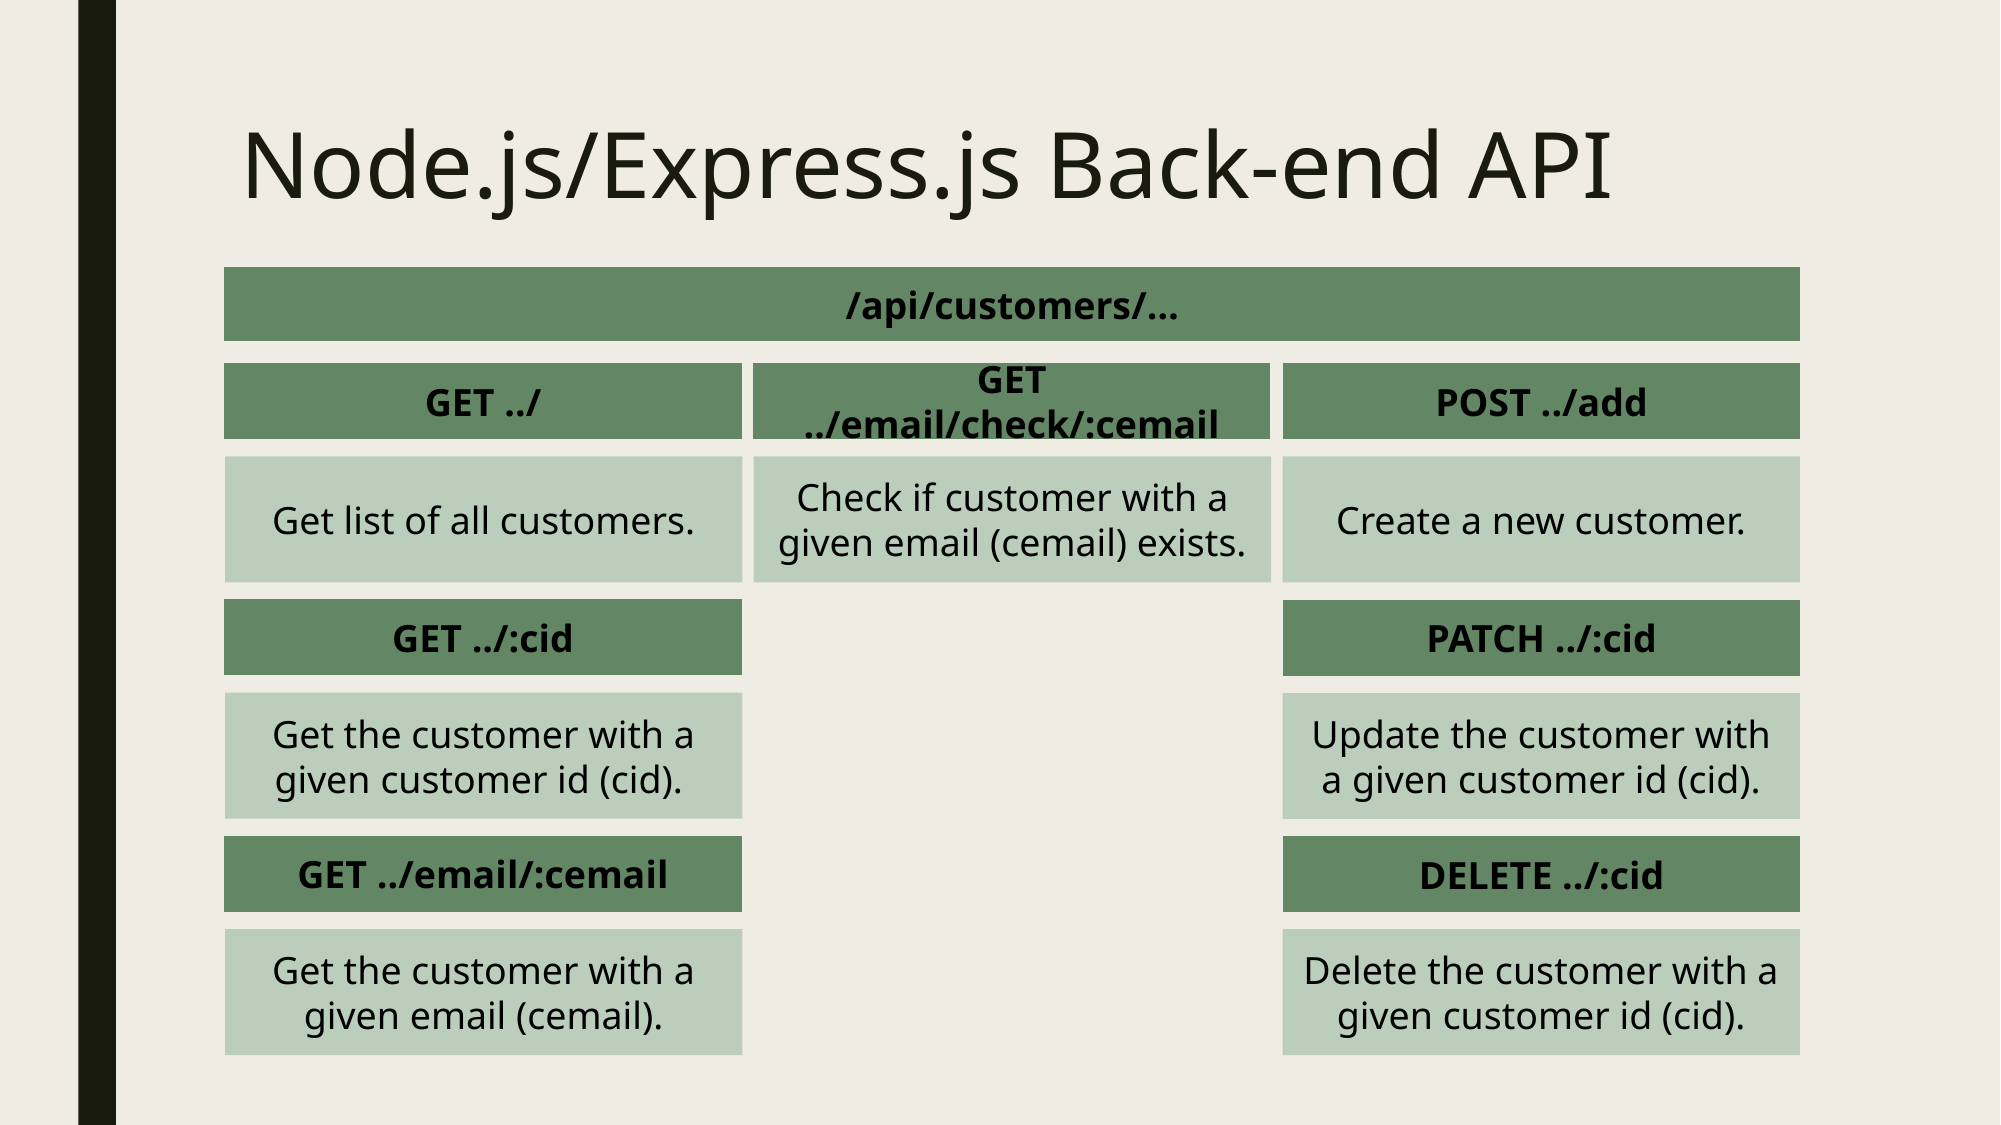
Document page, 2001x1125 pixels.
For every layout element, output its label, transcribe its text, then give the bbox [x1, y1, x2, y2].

text_box Check if customer with a given email (cemail) exists. [753, 456, 1272, 583]
text_box Update the customer with a given customer id (cid). [1282, 693, 1800, 819]
text_box PATCH ../:cid [1283, 600, 1800, 676]
text_box GET ../ [224, 363, 742, 439]
text_box POST ../add [1283, 363, 1800, 439]
text_box Get list of all customers. [225, 456, 743, 583]
text_box Delete the customer with a given customer id (cid). [1282, 929, 1800, 1056]
text_box /api/customers/… [224, 267, 1800, 341]
text_box GET ../email/:cemail [224, 836, 742, 912]
text_box Create a new customer. [1282, 456, 1800, 583]
text_box Get the customer with a given email (cemail). [225, 929, 743, 1056]
text_box Get the customer with a given customer id (cid). [225, 692, 743, 819]
title Node.js/Express.js Back-end API [225, 112, 1800, 228]
text_box GET ../email/check/:cemail [753, 363, 1270, 439]
text_box GET ../:cid [224, 599, 742, 675]
text_box DELETE ../:cid [1283, 836, 1800, 912]
